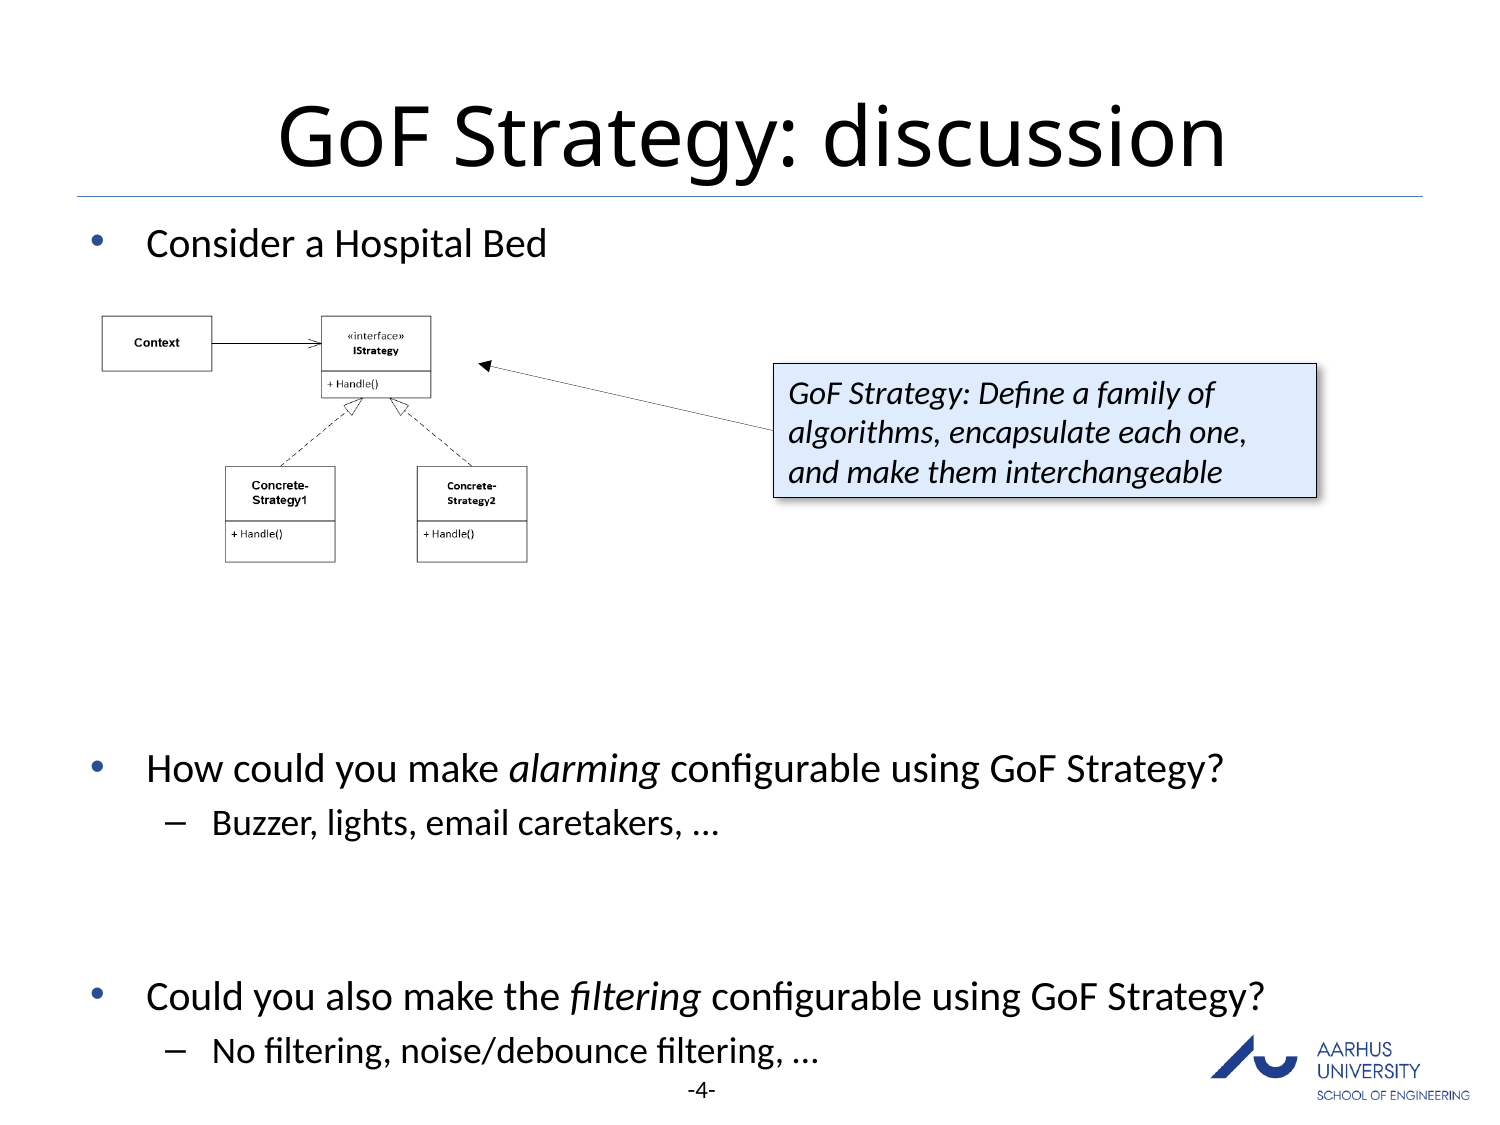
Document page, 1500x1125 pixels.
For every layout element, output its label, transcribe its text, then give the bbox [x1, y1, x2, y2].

title GoF Strategy: discussion [147, 39, 1359, 208]
list Consider a Hospital Bed How could you make alarming configurable using GoF Strategy? Buzzer, lights, email caretakers, ... Could you also make the filtering configurable using GoF Strategy? No filtering, noise/debounce filtering, … How does GoF Strategy relate to the Open-Closed Principle and the Single Responsibility Principle? [75, 208, 1425, 315]
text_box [478, 363, 774, 432]
text_box GoF Strategy: Define a family of algorithms, encapsulate each one, and make them interchangeable [773, 363, 1317, 498]
picture [1210, 1034, 1470, 1100]
picture [100, 314, 529, 565]
